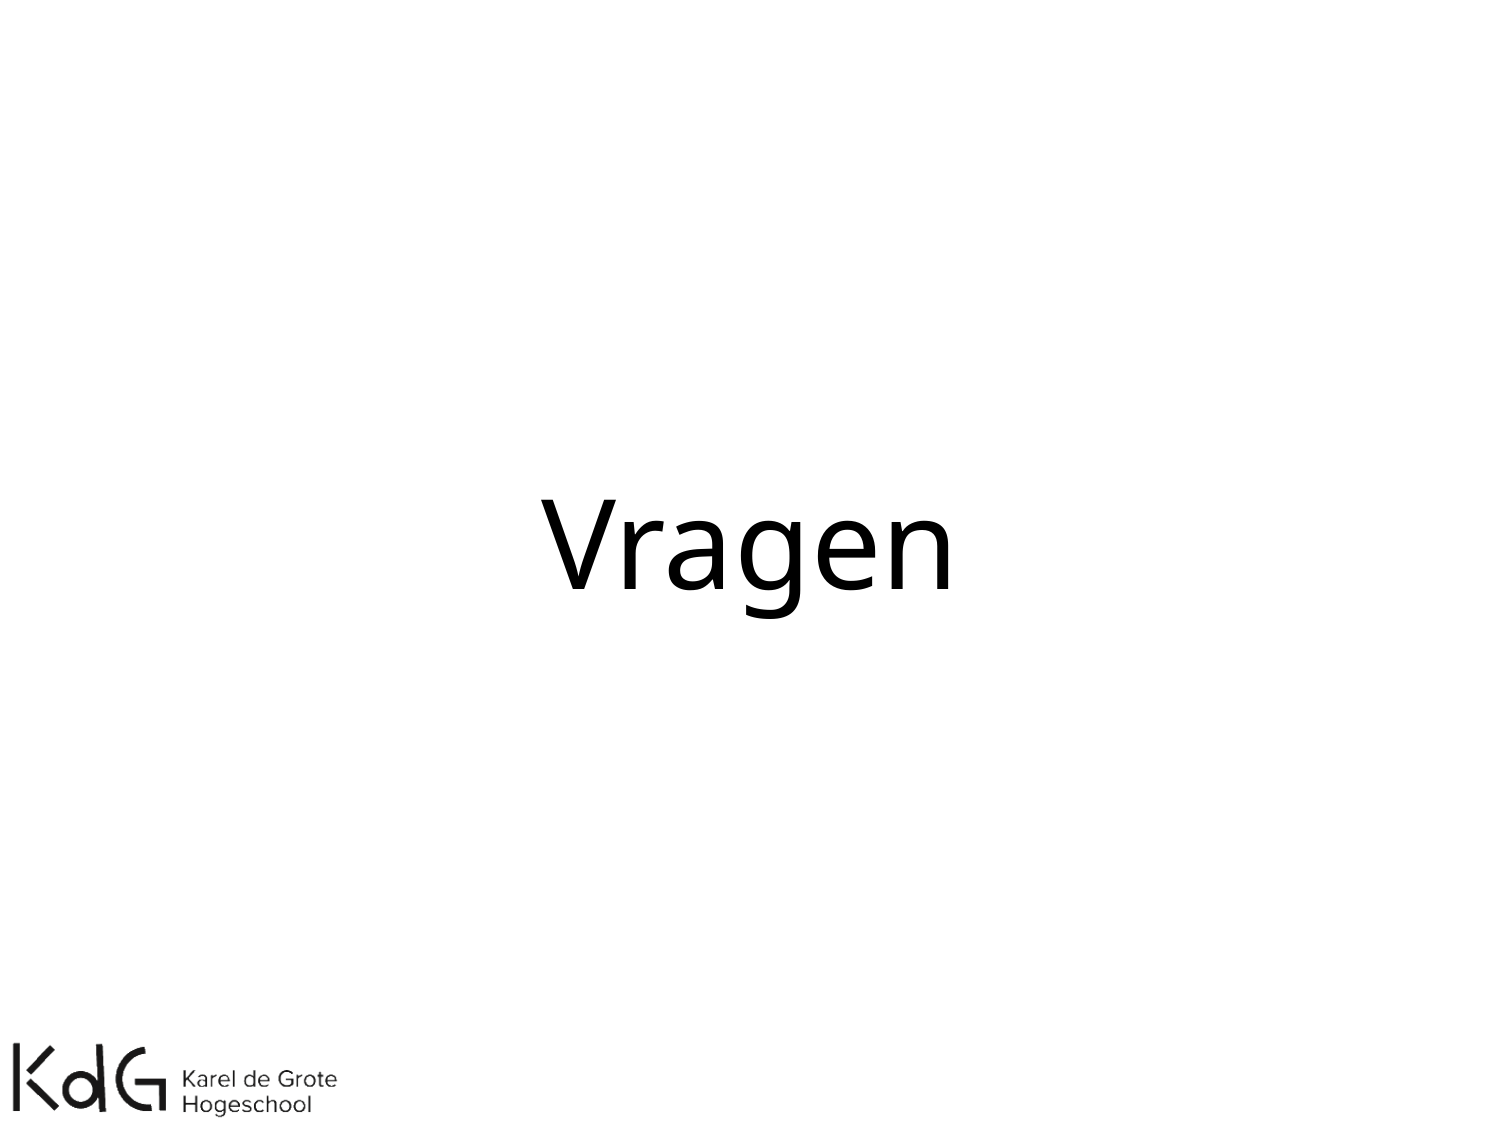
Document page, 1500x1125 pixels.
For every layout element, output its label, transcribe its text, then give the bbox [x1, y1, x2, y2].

picture [0, 997, 383, 1125]
list Vragen [103, 299, 1397, 1014]
